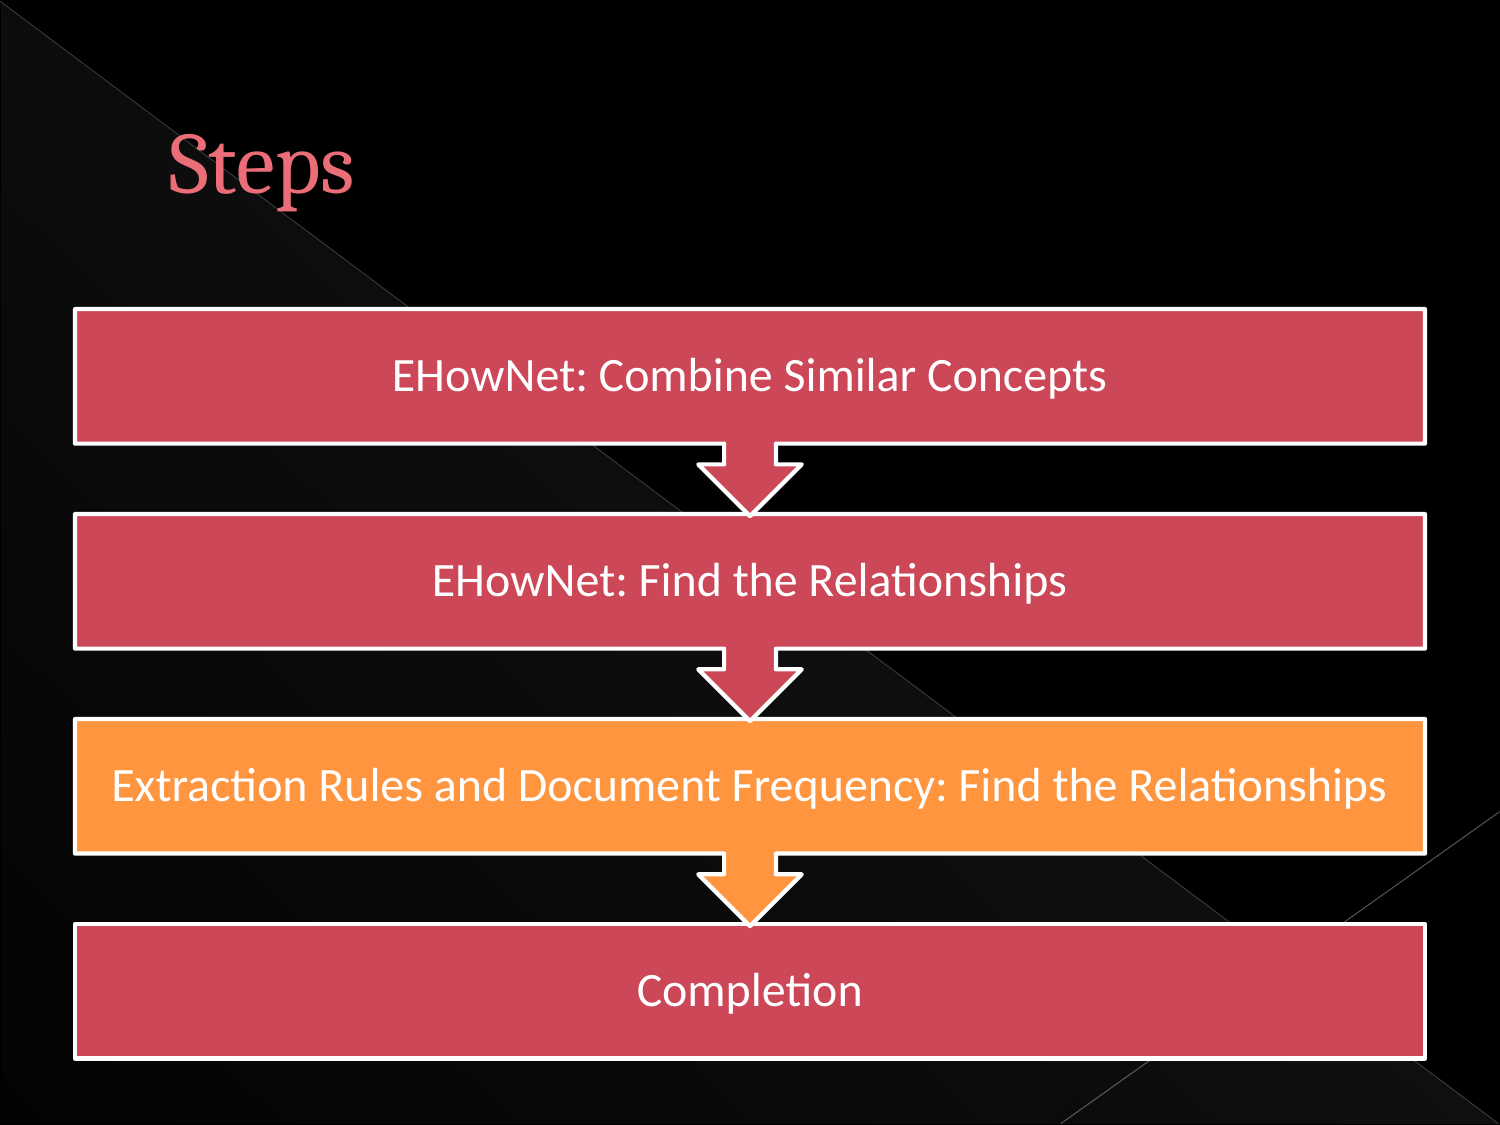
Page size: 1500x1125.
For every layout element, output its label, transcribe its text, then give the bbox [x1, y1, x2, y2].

title Steps [75, 43, 1425, 274]
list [74, 308, 1426, 1060]
